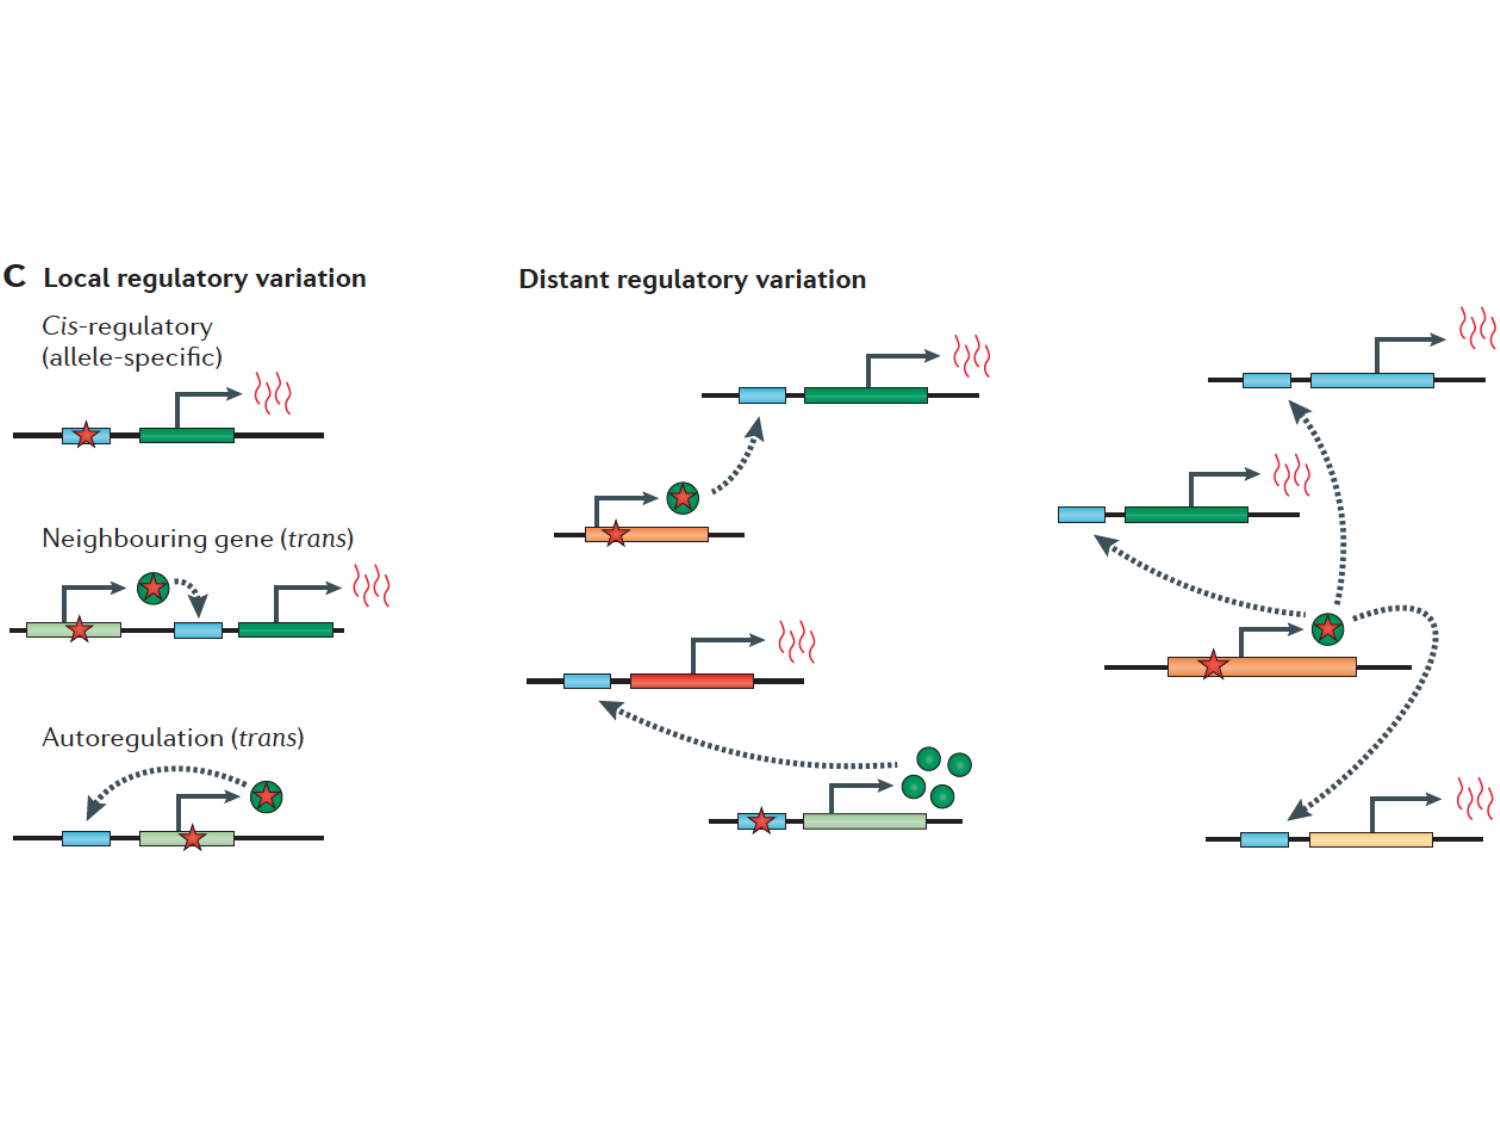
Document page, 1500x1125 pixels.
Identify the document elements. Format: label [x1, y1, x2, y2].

list [0, 149, 1500, 976]
